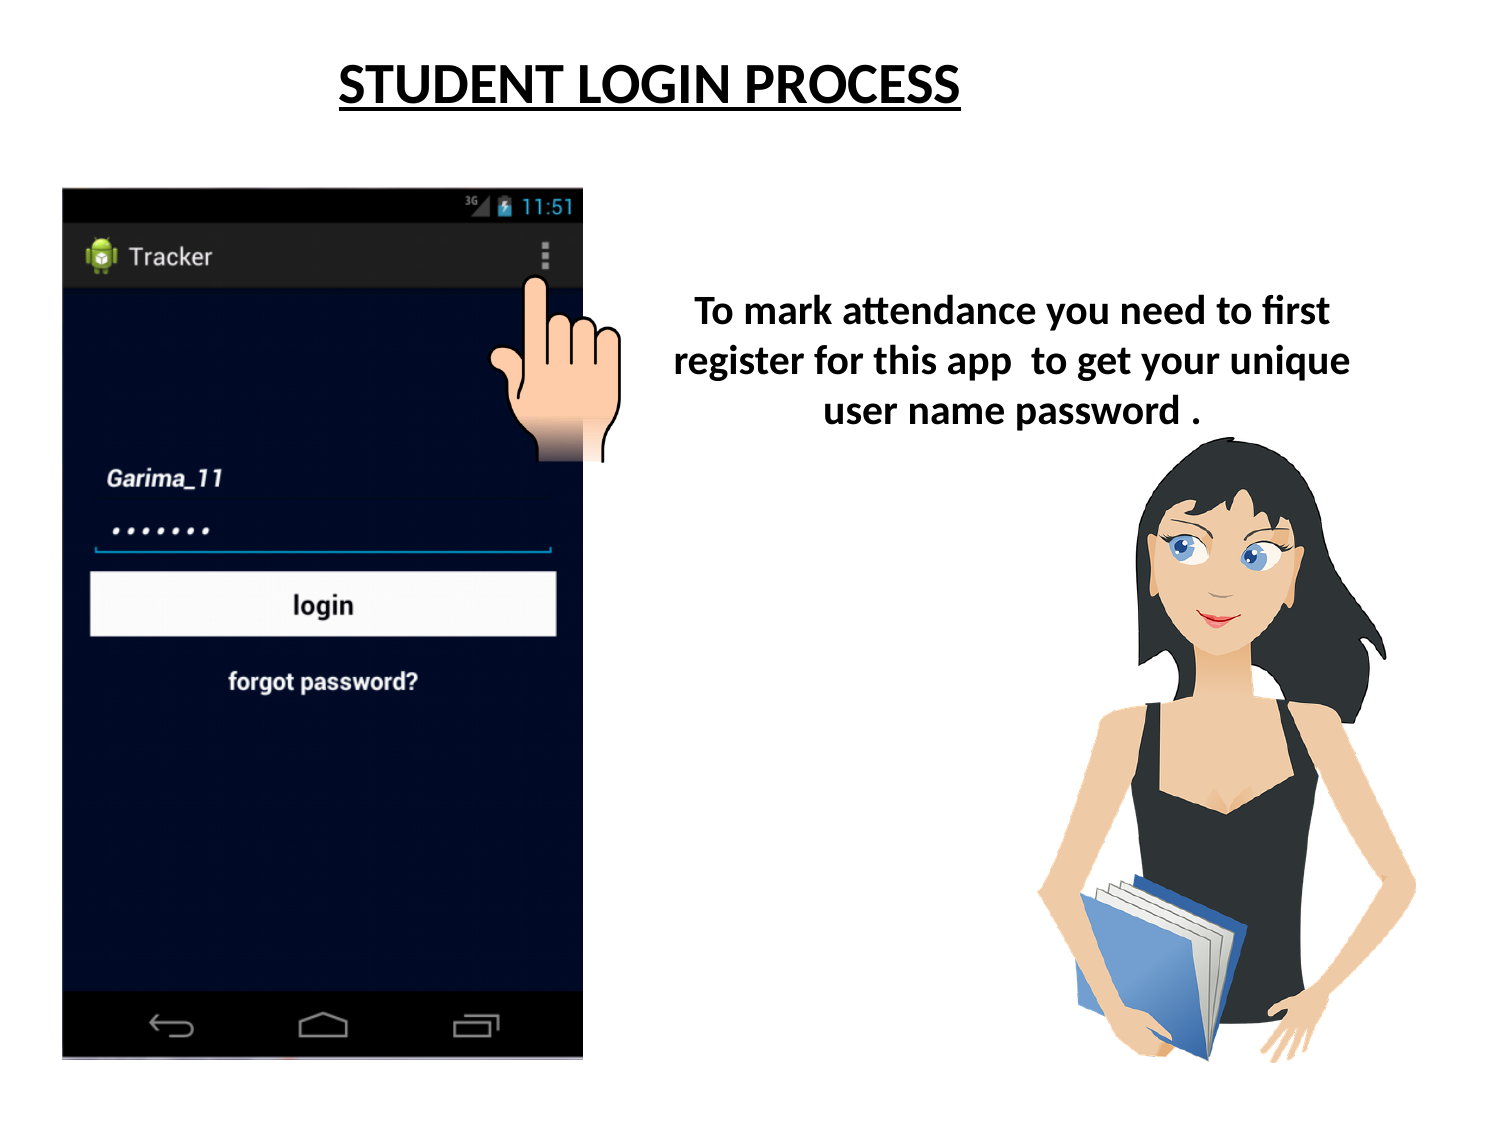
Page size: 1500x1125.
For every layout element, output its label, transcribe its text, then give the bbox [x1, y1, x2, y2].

text_box STUDENT LOGIN PROCESS [112, 37, 1188, 123]
picture [62, 187, 621, 1060]
picture [1037, 437, 1416, 1063]
text_box To mark attendance you need to first register for this app to get your unique user name password . [650, 275, 1375, 440]
